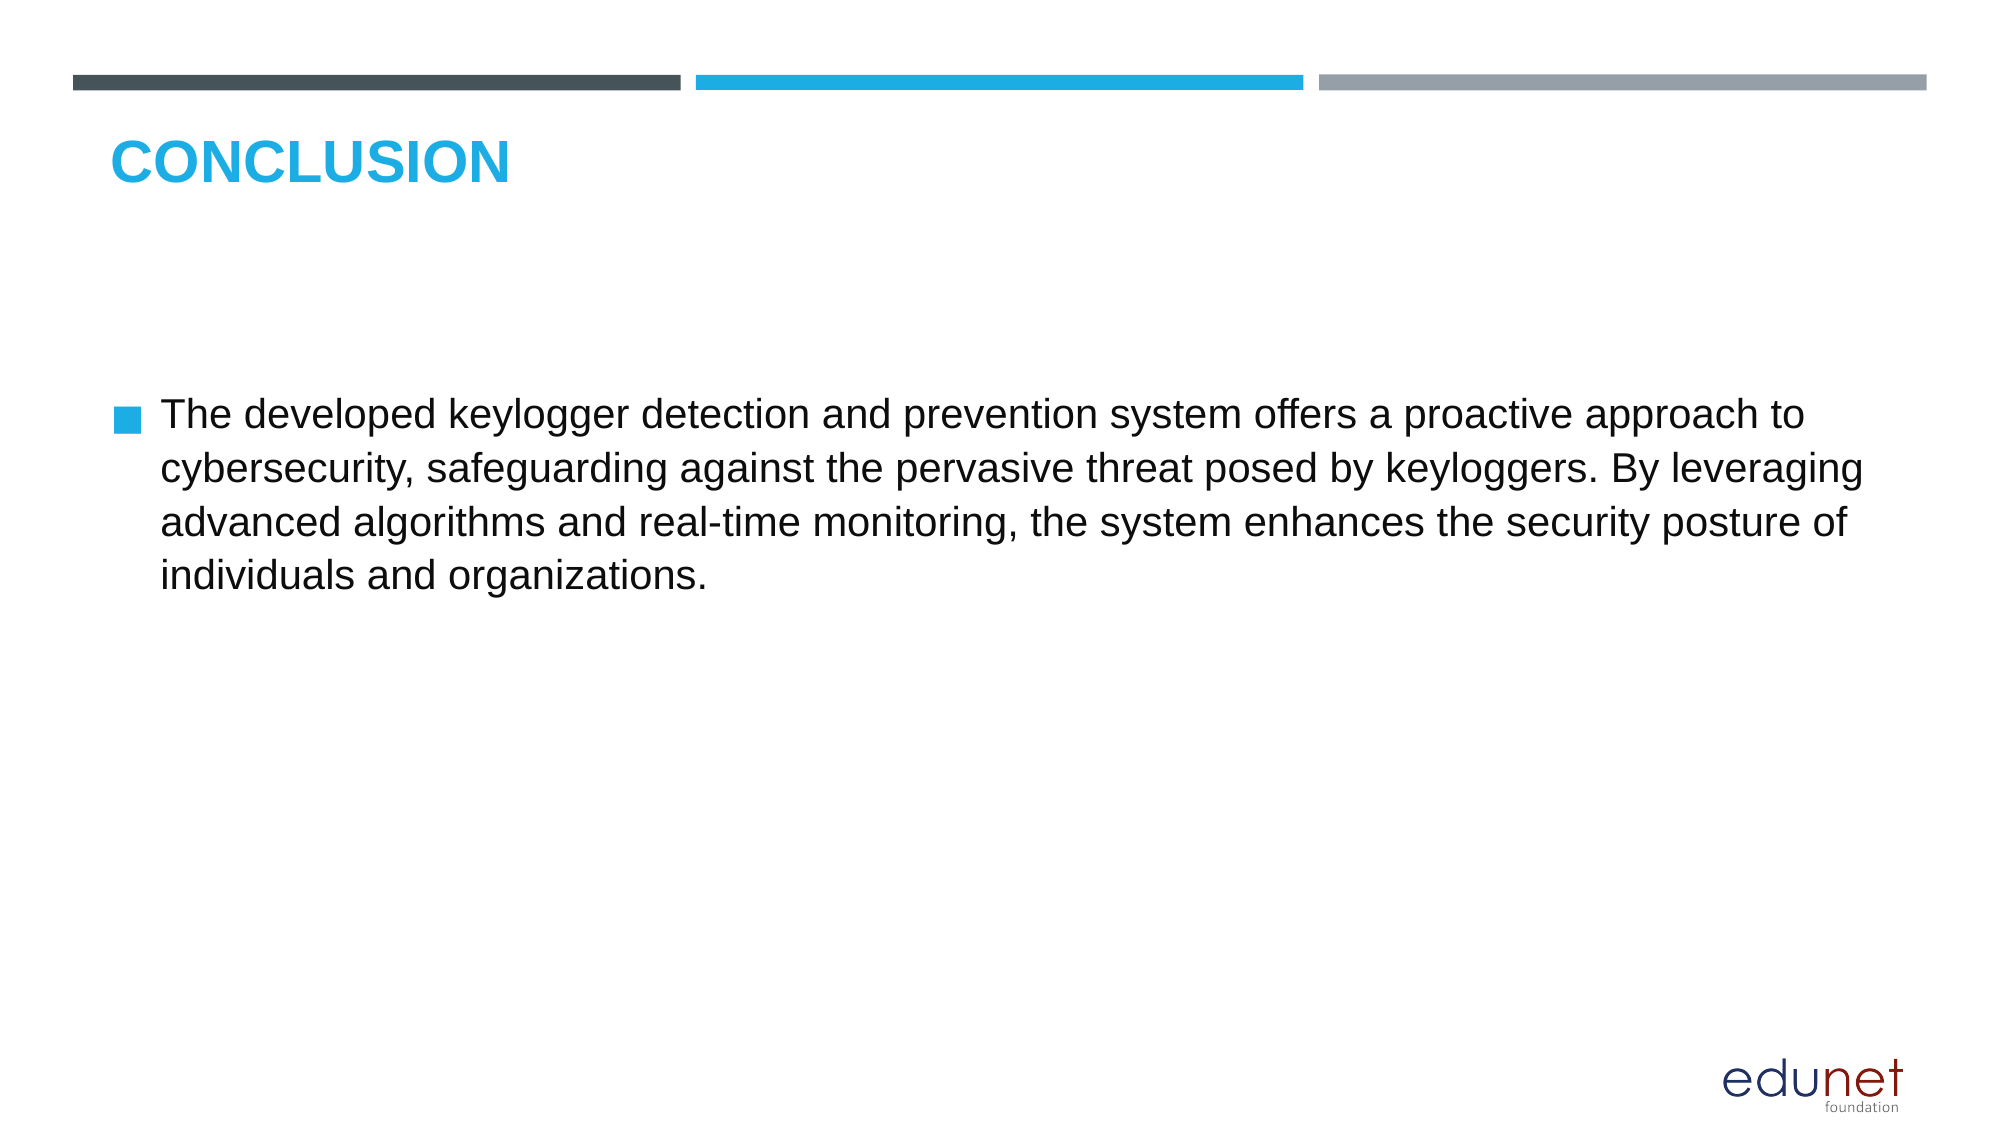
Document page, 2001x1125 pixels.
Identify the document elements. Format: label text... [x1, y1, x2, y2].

title CONCLUSION [95, 115, 1905, 203]
picture [1719, 1056, 1905, 1116]
list The developed keylogger detection and prevention system offers a proactive approach to cybersecurity, safeguarding against the pervasive threat posed by keyloggers. By leveraging advanced algorithms and real-time monitoring, the system enhances the security posture of individuals and organizations. [95, 319, 1905, 663]
